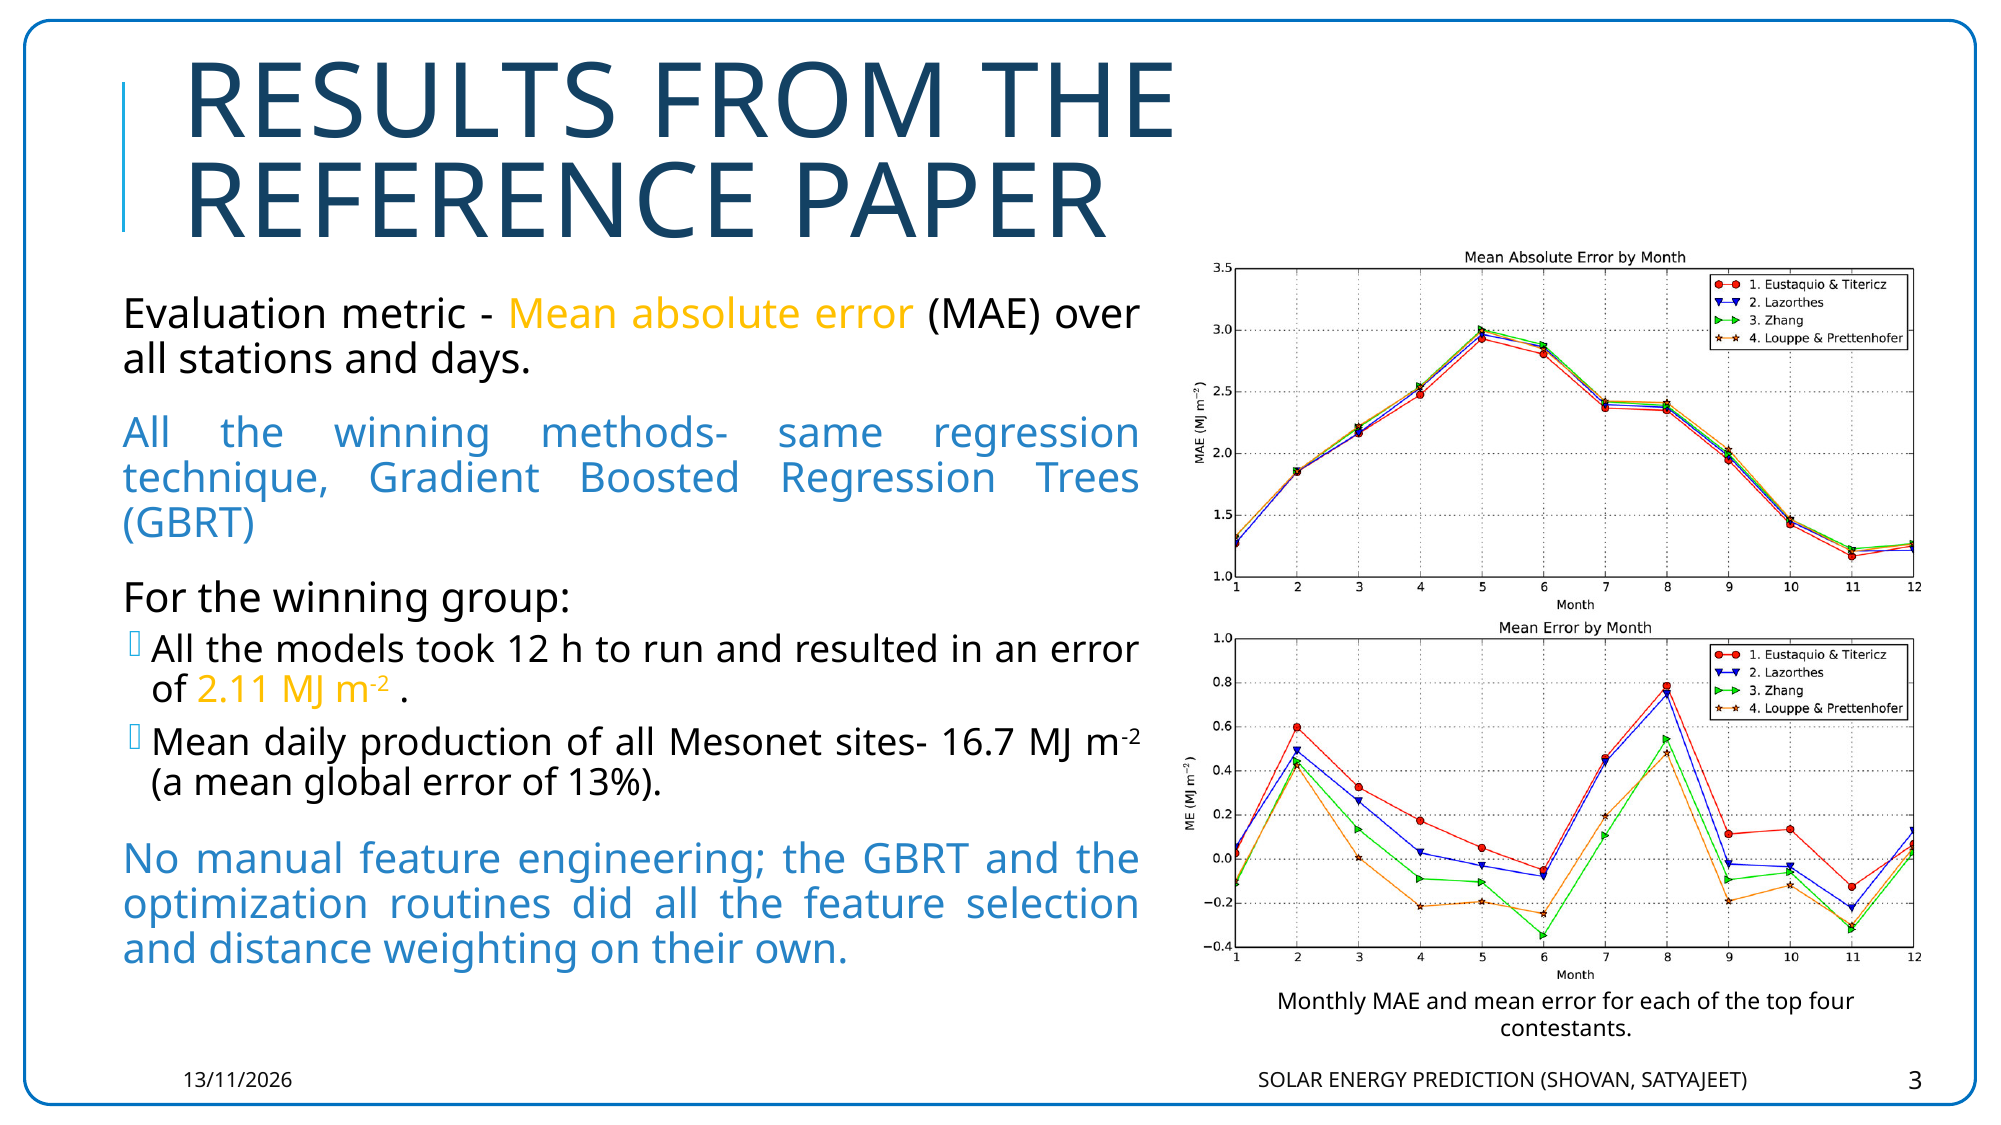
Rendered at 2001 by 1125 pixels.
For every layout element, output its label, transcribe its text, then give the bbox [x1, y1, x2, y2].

picture [1183, 251, 1922, 980]
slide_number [168, 1058, 522, 1104]
list Evaluation metric - Mean absolute error (MAE) over all stations and days. All the winning methods- same regression technique, Gradient Boosted Regression Trees (GBRT) For the winning group: All the models took 12 h to run and resulted in an error of 2.11 MJ m-2 . Mean daily production of all Mesonet sites- 16.7 MJ m-2 (a mean global error of 13%). No manual feature engineering; the GBRT and the optimization routines did all the feature selection and distance weighting on their own. [100, 285, 1149, 1012]
title Results from the reference paper [168, 34, 1763, 281]
footer Solar Energy Prediction (Shovan, Satyajeet) [794, 1058, 1763, 1104]
text_box Monthly MAE and mean error for each of the top four contestants. [1232, 988, 1900, 1049]
slide_number 3 [1777, 1058, 1938, 1104]
